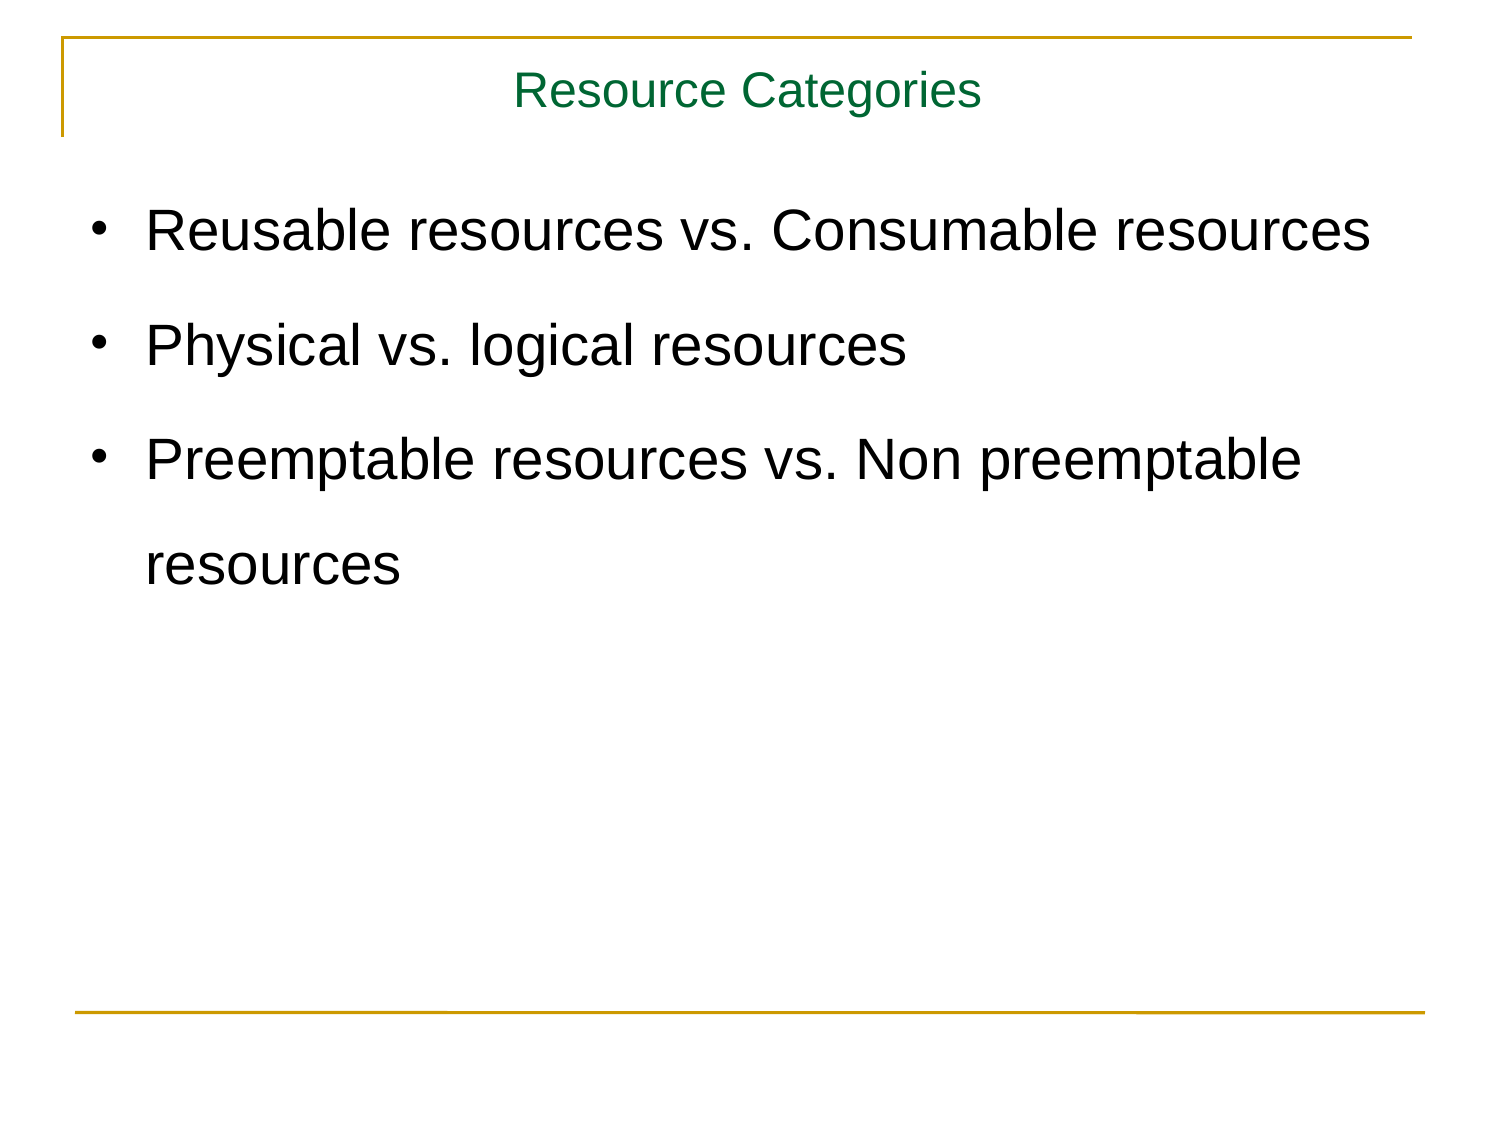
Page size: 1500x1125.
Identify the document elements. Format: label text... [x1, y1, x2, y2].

text_box Reusable resources vs. Consumable resources Physical vs. logical resources Preemptable resources vs. Non preemptable resources [74, 149, 1421, 1004]
text_box Resource Categories [74, 50, 1421, 138]
